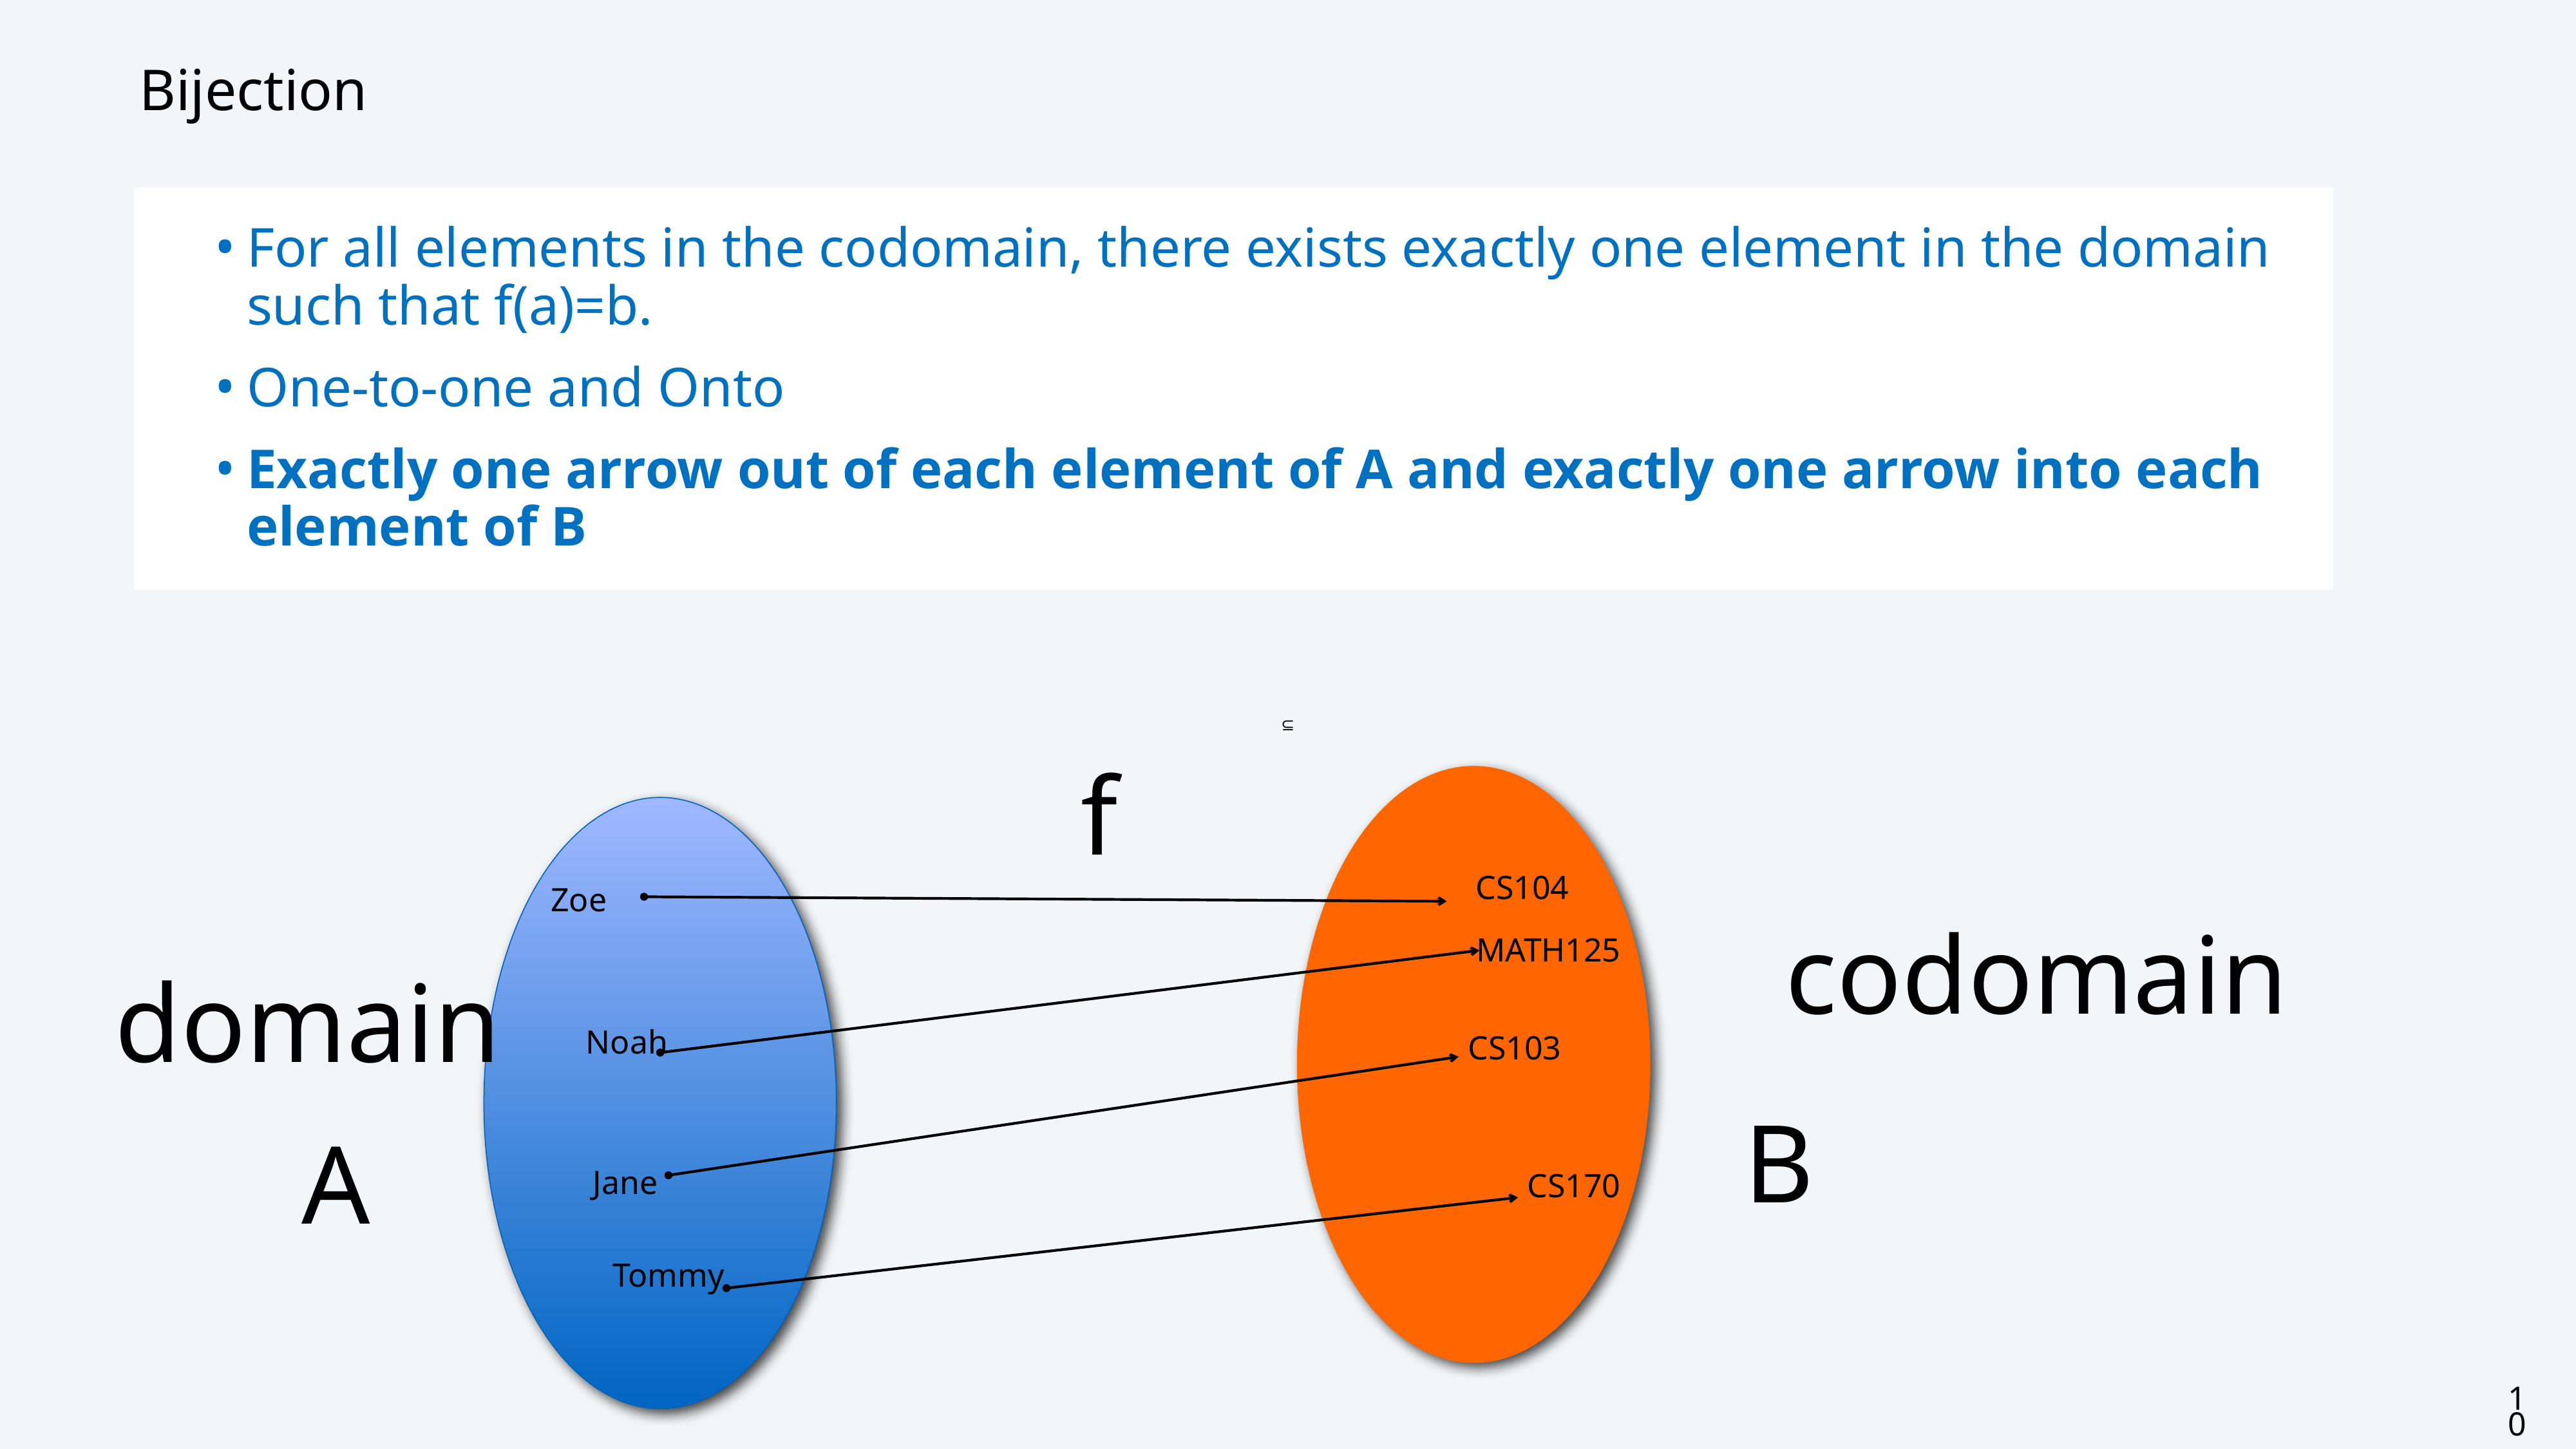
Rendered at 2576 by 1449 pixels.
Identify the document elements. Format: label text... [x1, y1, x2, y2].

text_box [1368, 1209, 1629, 1363]
text_box [1311, 766, 1630, 945]
text_box [483, 1089, 794, 1410]
text_box B [1734, 1090, 1916, 1229]
text_box codomain [1776, 902, 2363, 1041]
text_box f [1071, 743, 1253, 882]
text_box CS170 [1518, 1160, 1685, 1209]
text_box ⊆ [1271, 710, 1305, 739]
title Bijection [133, 39, 2320, 136]
text_box Jane [583, 1157, 731, 1206]
text_box A [292, 1112, 473, 1250]
text_box [507, 876, 811, 950]
text_box Tommy [603, 1249, 725, 1298]
text_box CS103 [1475, 1023, 1626, 1072]
list For all elements in the codomain, there exists exactly one element in the domain such that f(a)=b. One-to-one and Onto Exactly one arrow out of each element of A and exactly one arrow into each element of B [133, 187, 2334, 591]
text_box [726, 1197, 1519, 1289]
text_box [668, 1068, 1459, 1176]
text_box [643, 896, 1447, 902]
text_box [1464, 940, 1651, 1193]
text_box MATH125 [1466, 925, 1634, 973]
text_box CS104 [1466, 862, 1634, 911]
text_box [659, 950, 1480, 1053]
slide_number 10 [2503, 1379, 2546, 1426]
text_box [542, 797, 788, 891]
text_box domain [106, 950, 663, 1089]
text_box Zoe [541, 875, 709, 923]
